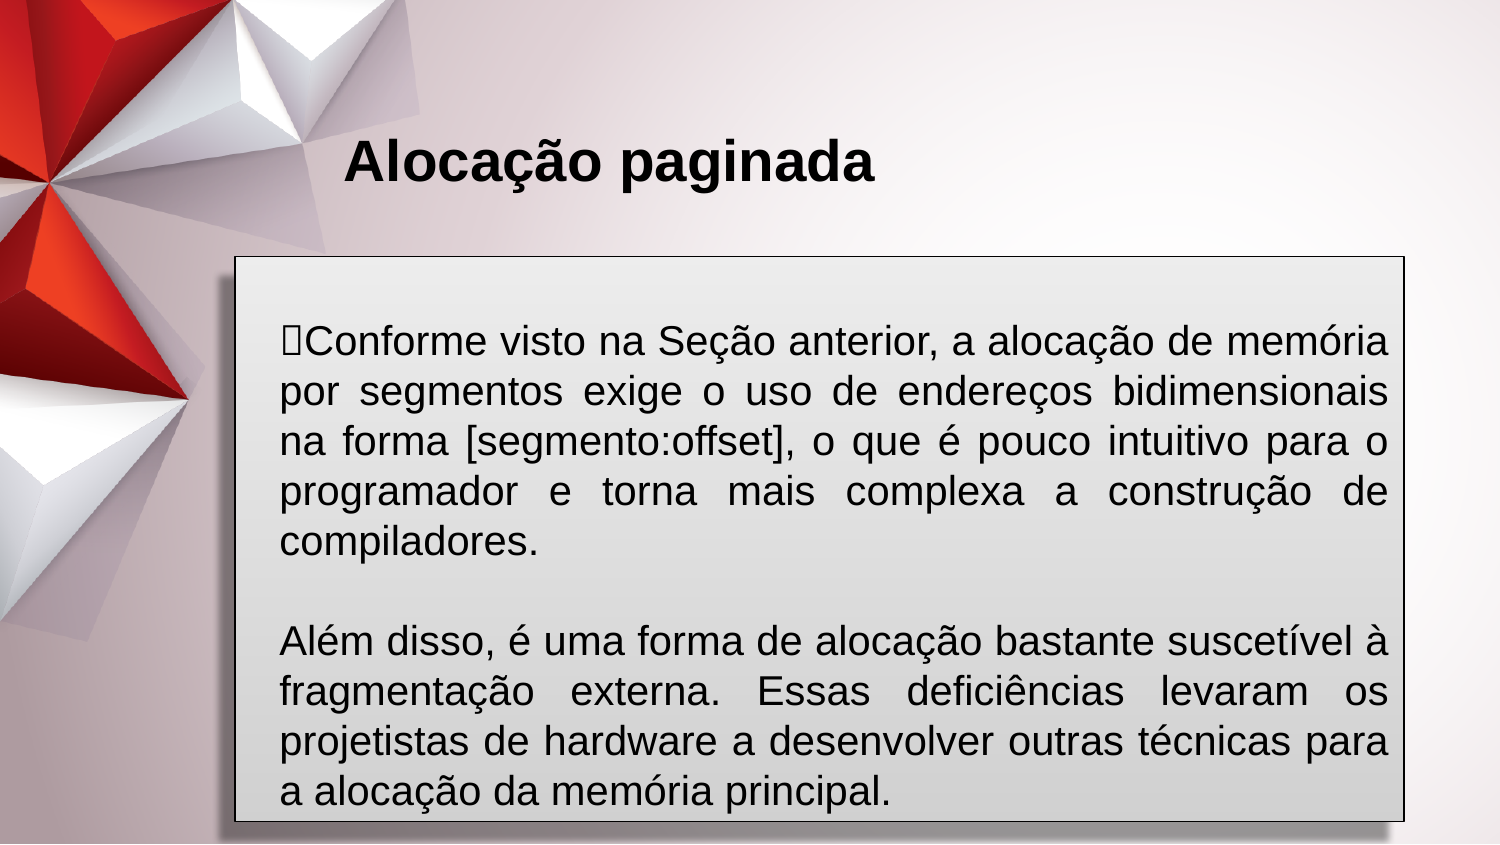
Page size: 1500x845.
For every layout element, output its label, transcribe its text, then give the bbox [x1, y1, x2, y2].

text_box Alocação paginada [329, 102, 1310, 209]
text_box Conforme visto na Seção anterior, a alocação de memória por segmentos exige o uso de endereços bidimensionais na forma [segmento:offset], o que é pouco intuitivo para o programador e torna mais complexa a construção de compiladores. Além disso, é uma forma de alocação bastante suscetível à fragmentação externa. Essas deficiências levaram os projetistas de hardware a desenvolver outras técnicas para a alocação da memória principal. [234, 256, 1405, 822]
picture [0, 0, 1500, 844]
